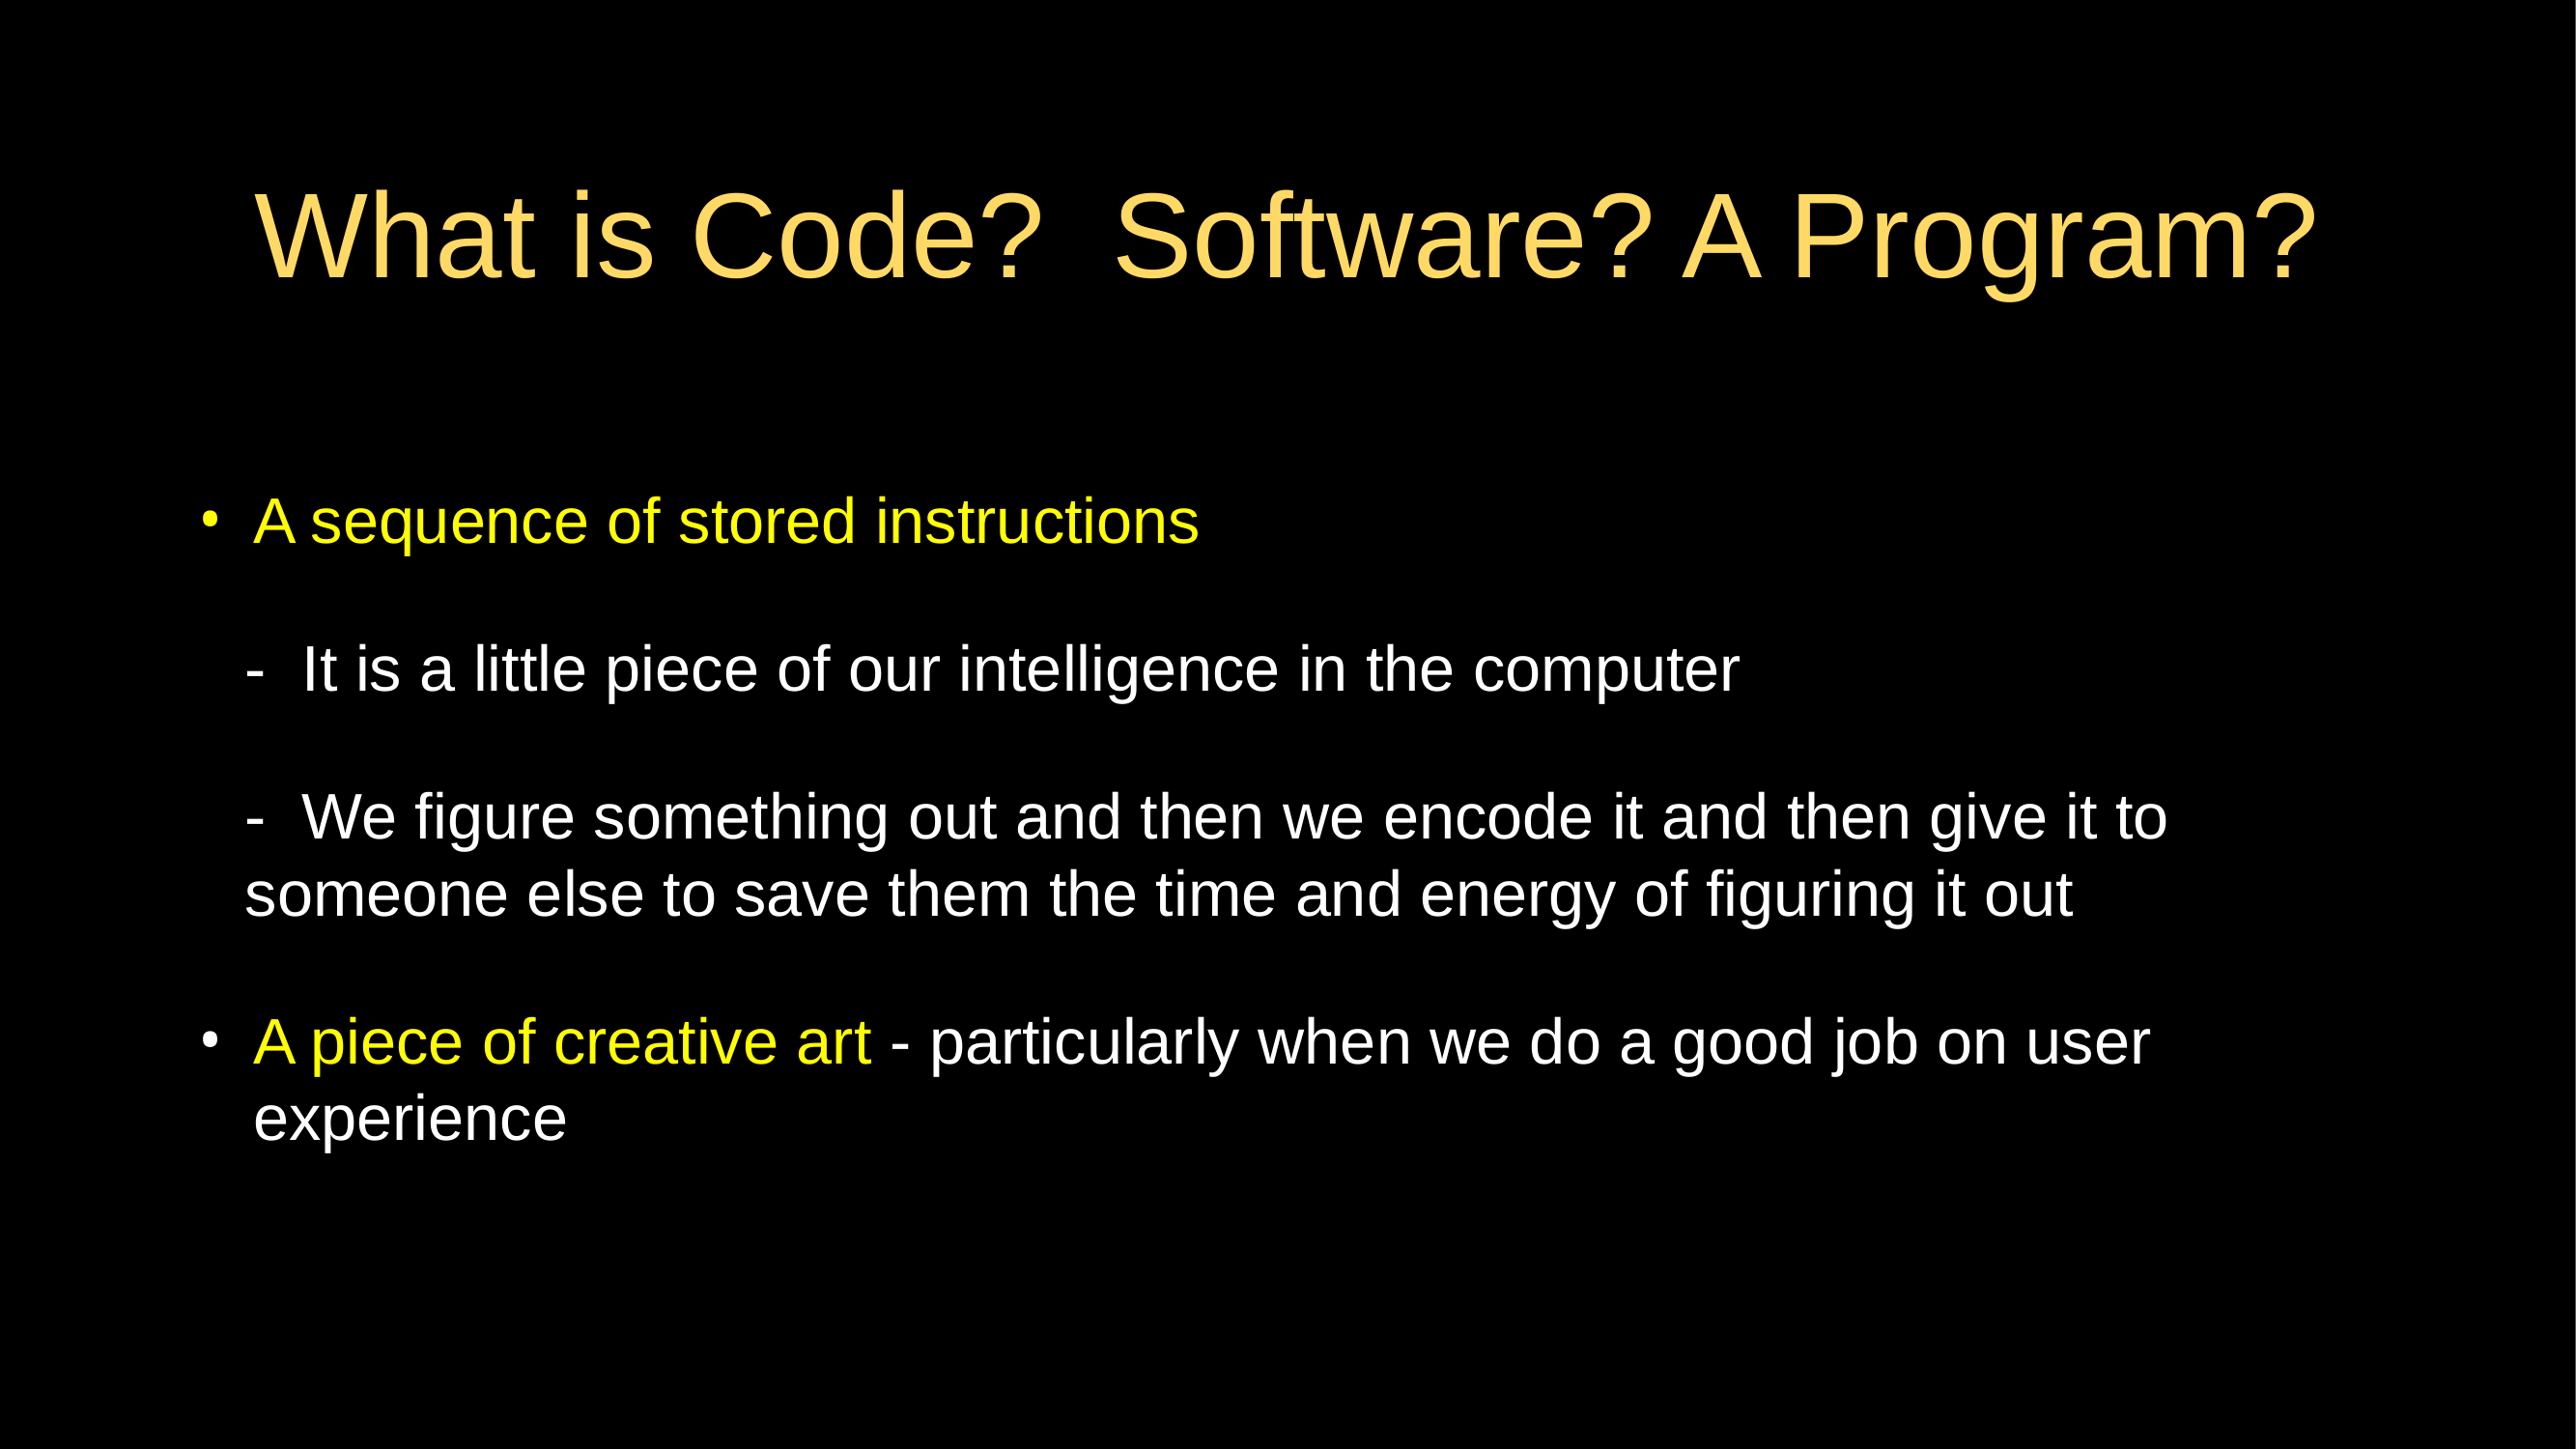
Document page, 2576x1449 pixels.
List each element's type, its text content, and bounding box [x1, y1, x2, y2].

title What is Code? Software? A Program? [128, 122, 2448, 338]
list A sequence of stored instructions - It is a little piece of our intelligence in the computer - We figure something out and then we encode it and then give it to someone else to save them the time and energy of figuring it out A piece of creative art - particularly when we do a good job on user experience [128, 338, 2448, 1294]
